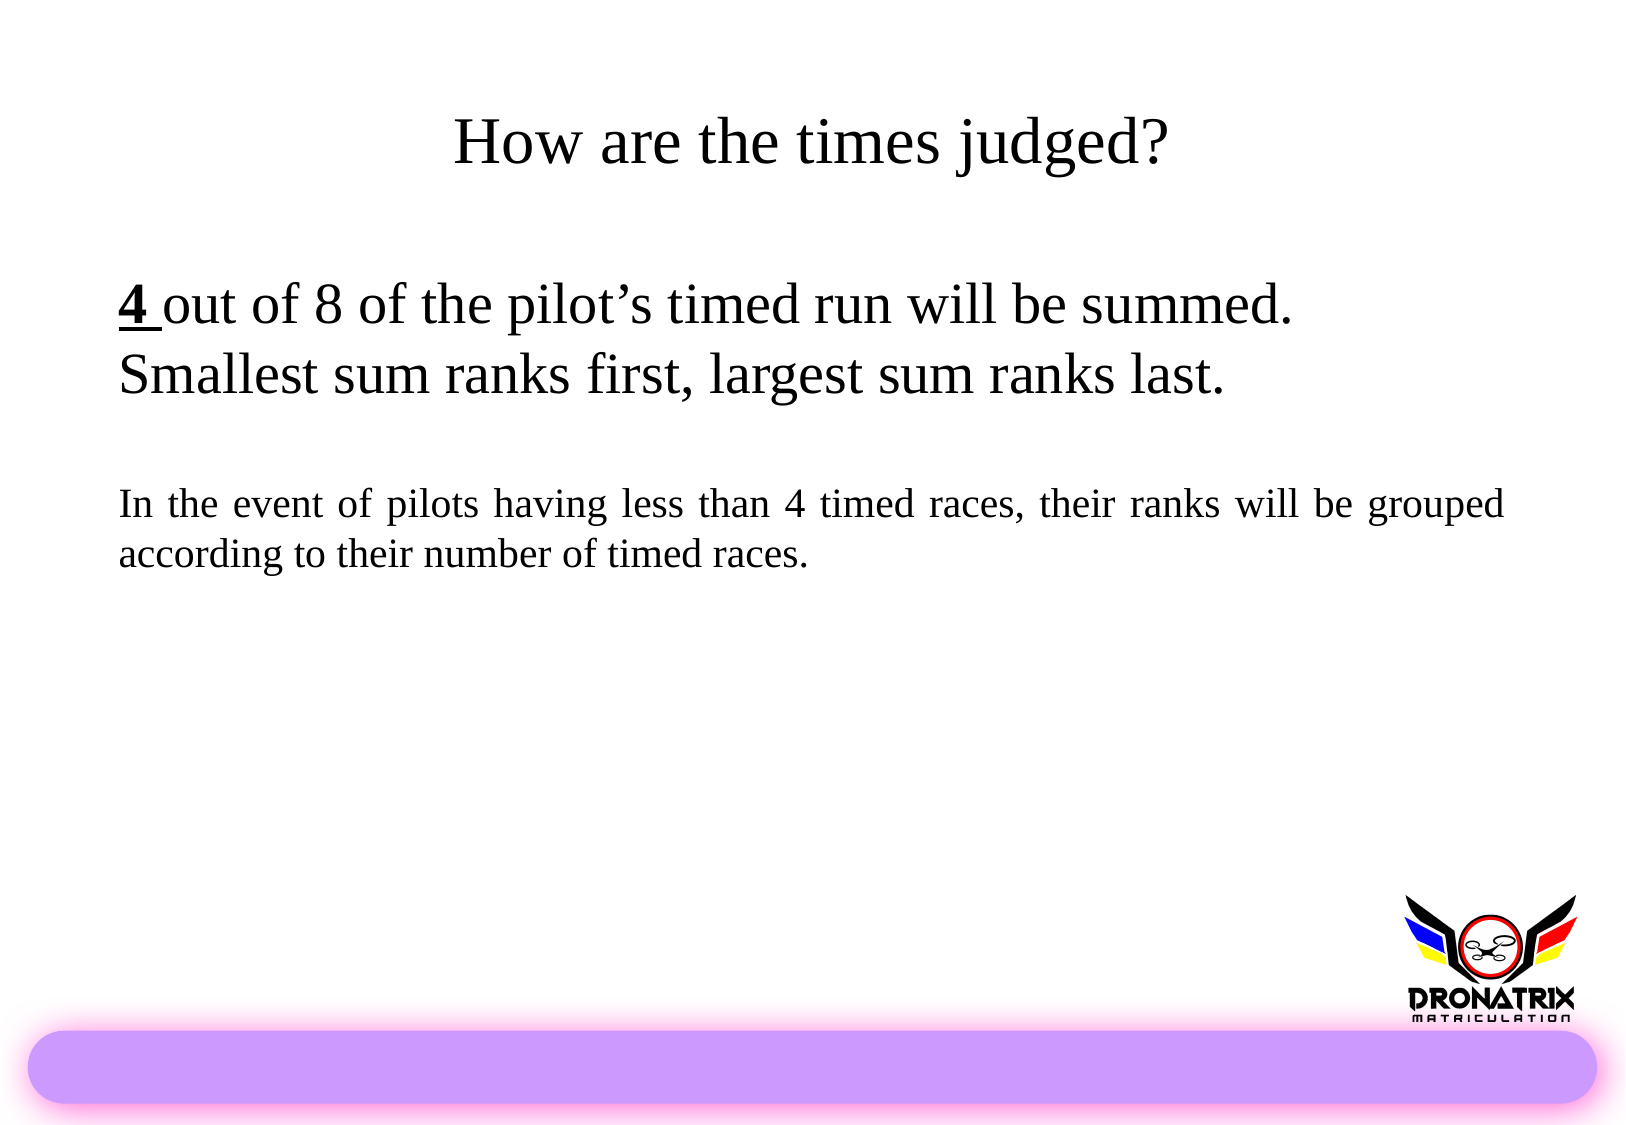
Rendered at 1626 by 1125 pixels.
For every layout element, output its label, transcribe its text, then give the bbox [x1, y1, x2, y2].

text_box 4 out of 8 of the pilot’s timed run will be summed. Smallest sum ranks first, largest sum ranks last. In the event of pilots having less than 4 timed races, their ranks will be grouped according to their number of timed races. [103, 258, 1522, 583]
picture [1402, 893, 1579, 1032]
text_box How are the times judged? [103, 89, 1522, 184]
text_box [27, 1030, 1598, 1104]
